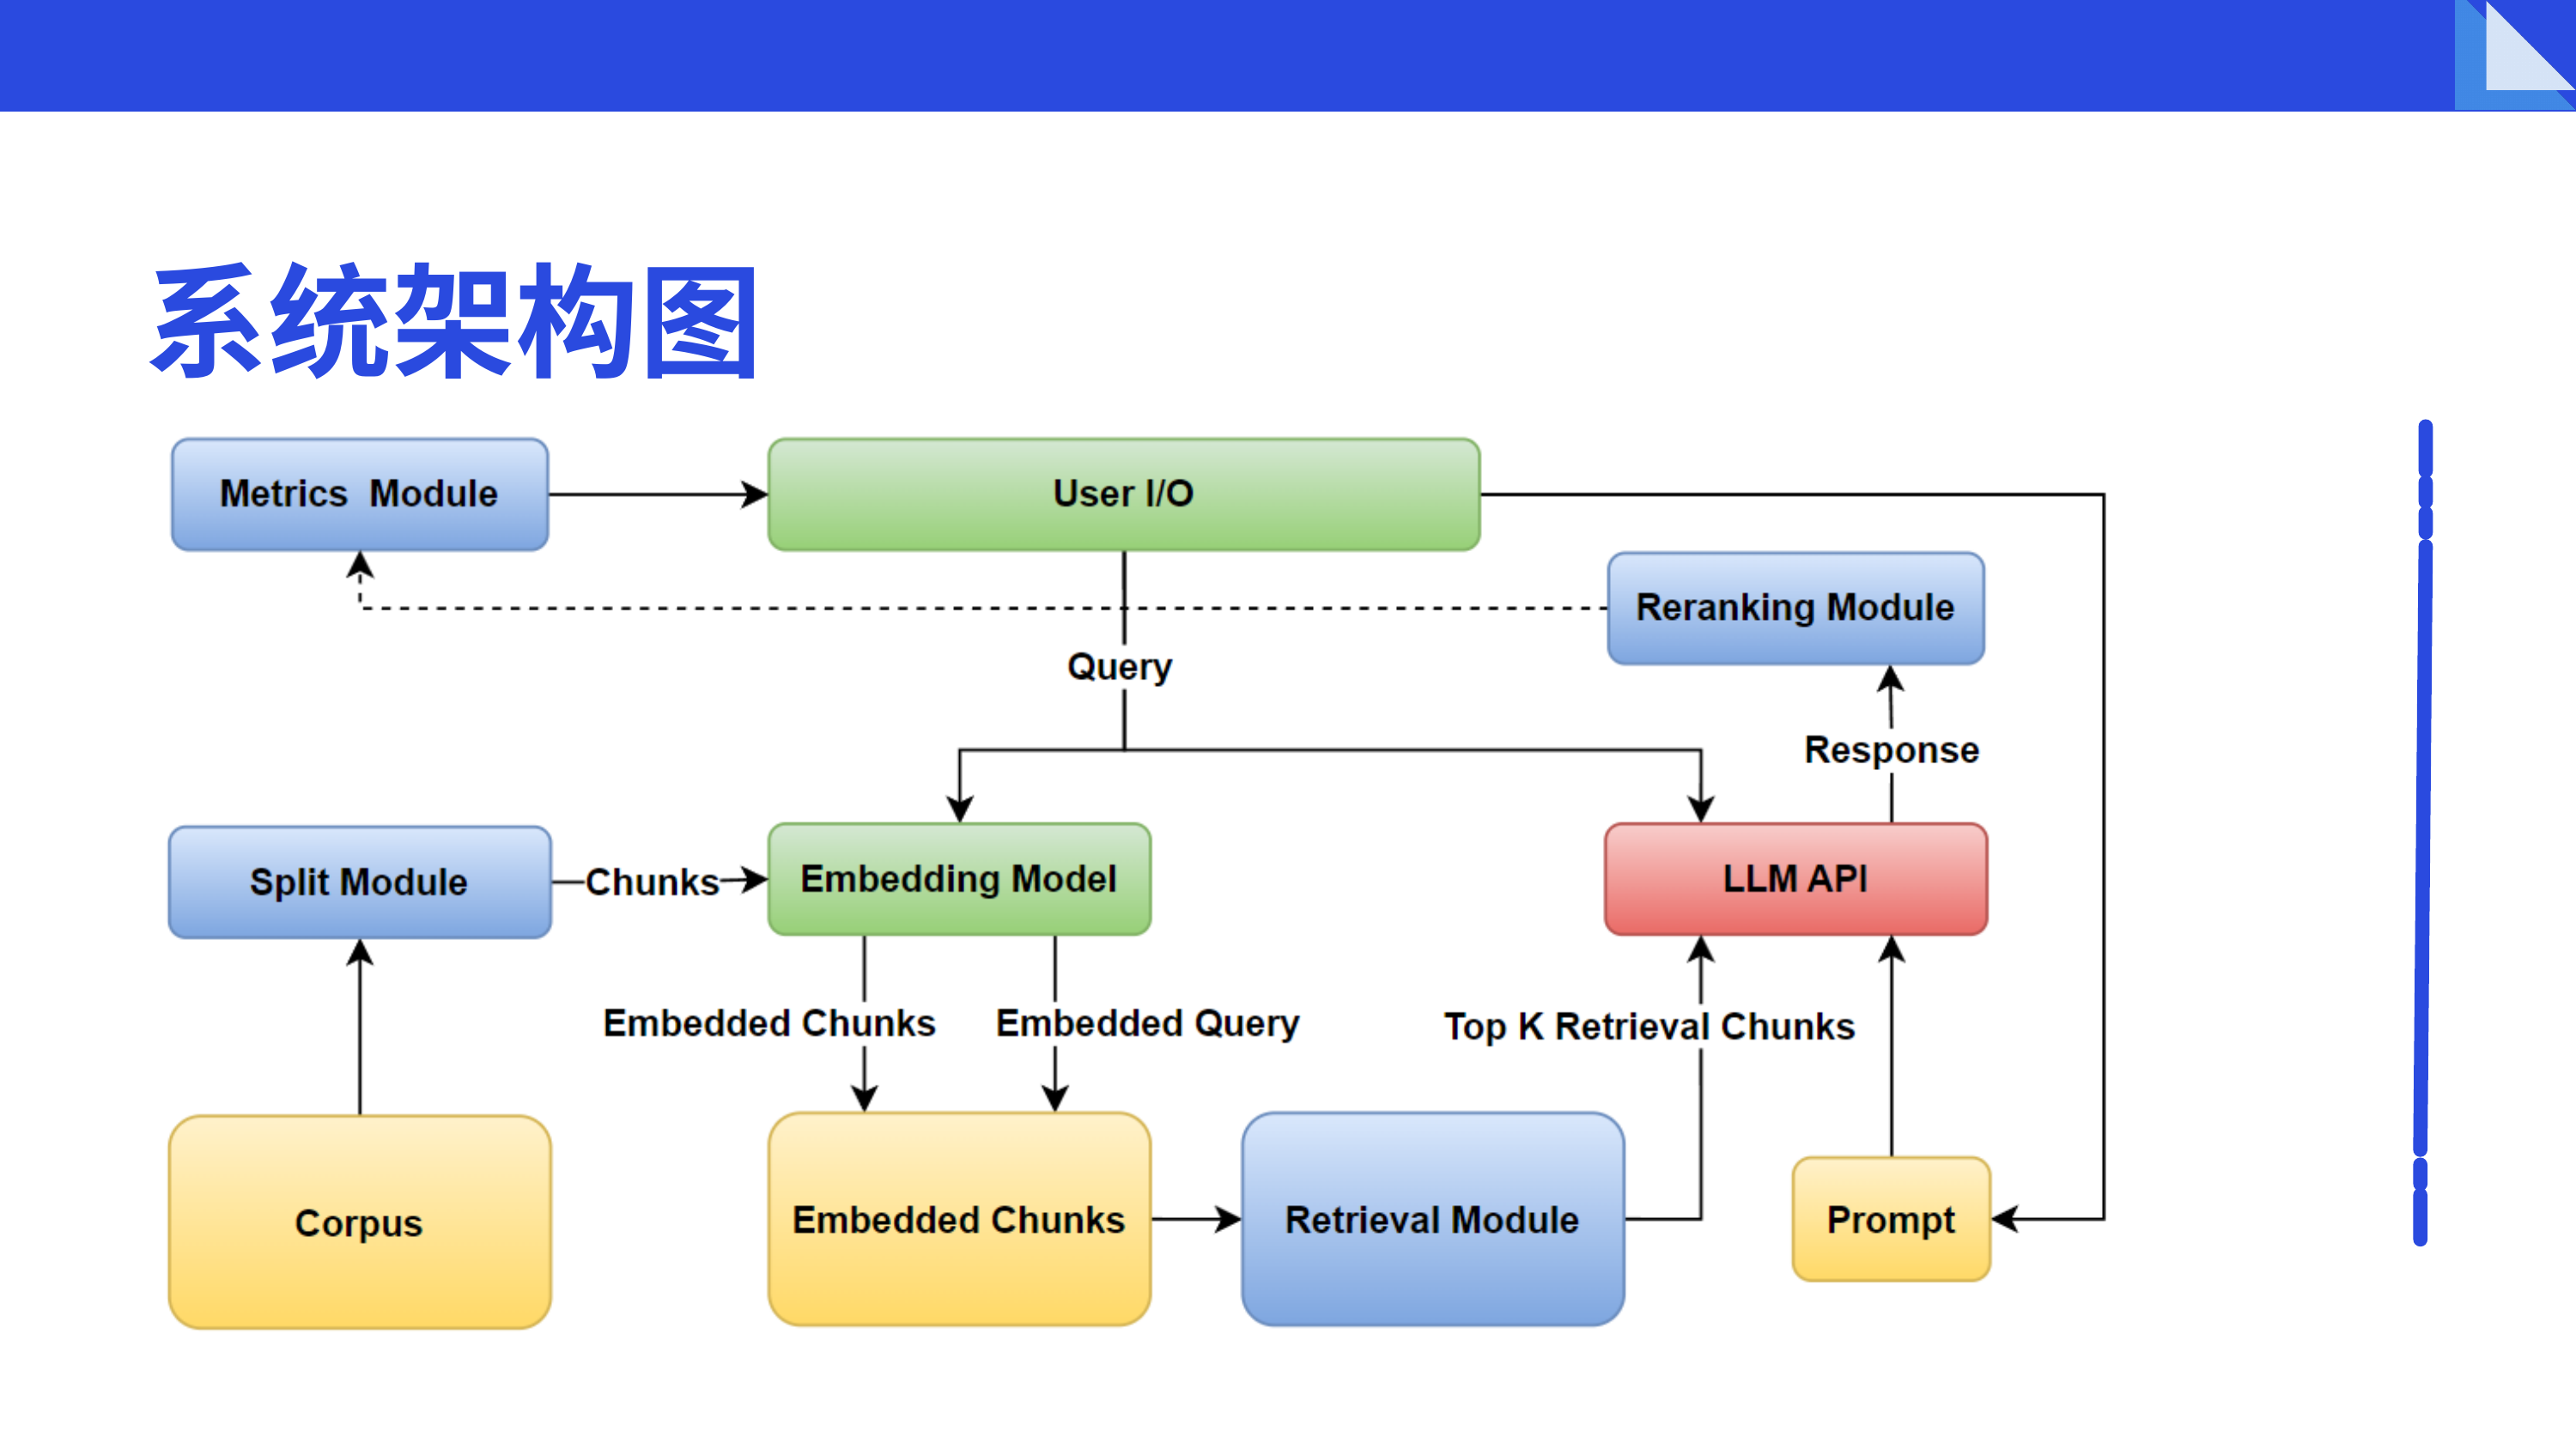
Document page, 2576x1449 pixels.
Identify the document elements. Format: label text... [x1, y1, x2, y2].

text_box 系统架构图 [144, 220, 1289, 387]
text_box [0, 0, 2576, 112]
picture [106, 390, 2169, 1373]
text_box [2415, 426, 2432, 1240]
